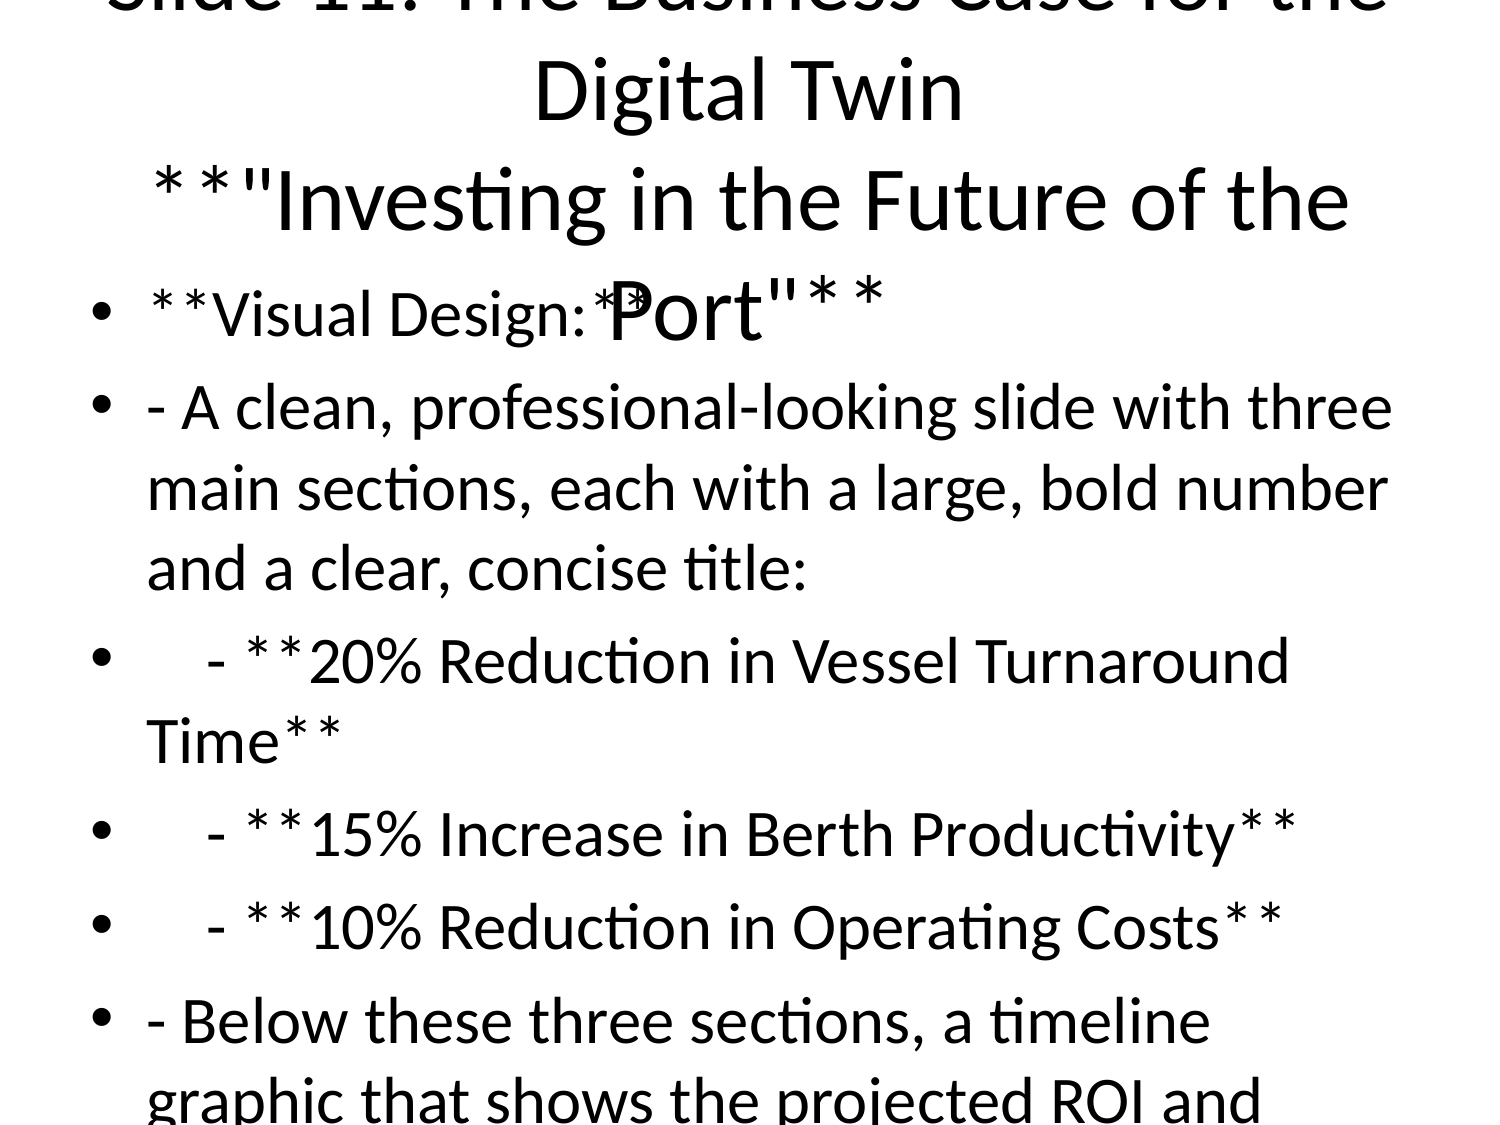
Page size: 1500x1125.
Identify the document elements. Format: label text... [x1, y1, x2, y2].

title Slide 11: The Business Case for the Digital Twin **"Investing in the Future of the Port"** [75, 45, 1425, 233]
list **Visual Design:** - A clean, professional-looking slide with three main sections, each with a large, bold number and a clear, concise title: - **20% Reduction in Vessel Turnaround Time** - **15% Increase in Berth Productivity** - **10% Reduction in Operating Costs** - Below these three sections, a timeline graphic that shows the projected ROI and payback period for the project. **Key Message:** Our Digital Twin is not just a technological innovation; it's a sound financial investment that will deliver a significant return on investment. **Script:** "We've talked a lot about the technology, but let's get down to business. What is the real-world, bottom-line impact of our Digital Twin? Based on our analysis of your current operations, and our experience with similar projects, we are confident that our Digital Twin can deliver a 20% reduction in vessel turnaround time, a 15% increase in berth productivity, and a 10% reduction in operating costs. These are not just numbers on a slide; they are real, tangible benefits that will have a direct impact on your profitability. And with a projected payback period of less than two years, this is not just a good investment; it's a great one. This is an investment in the future of your port, an investment that will pay dividends for years to come." [75, 262, 1425, 1005]
